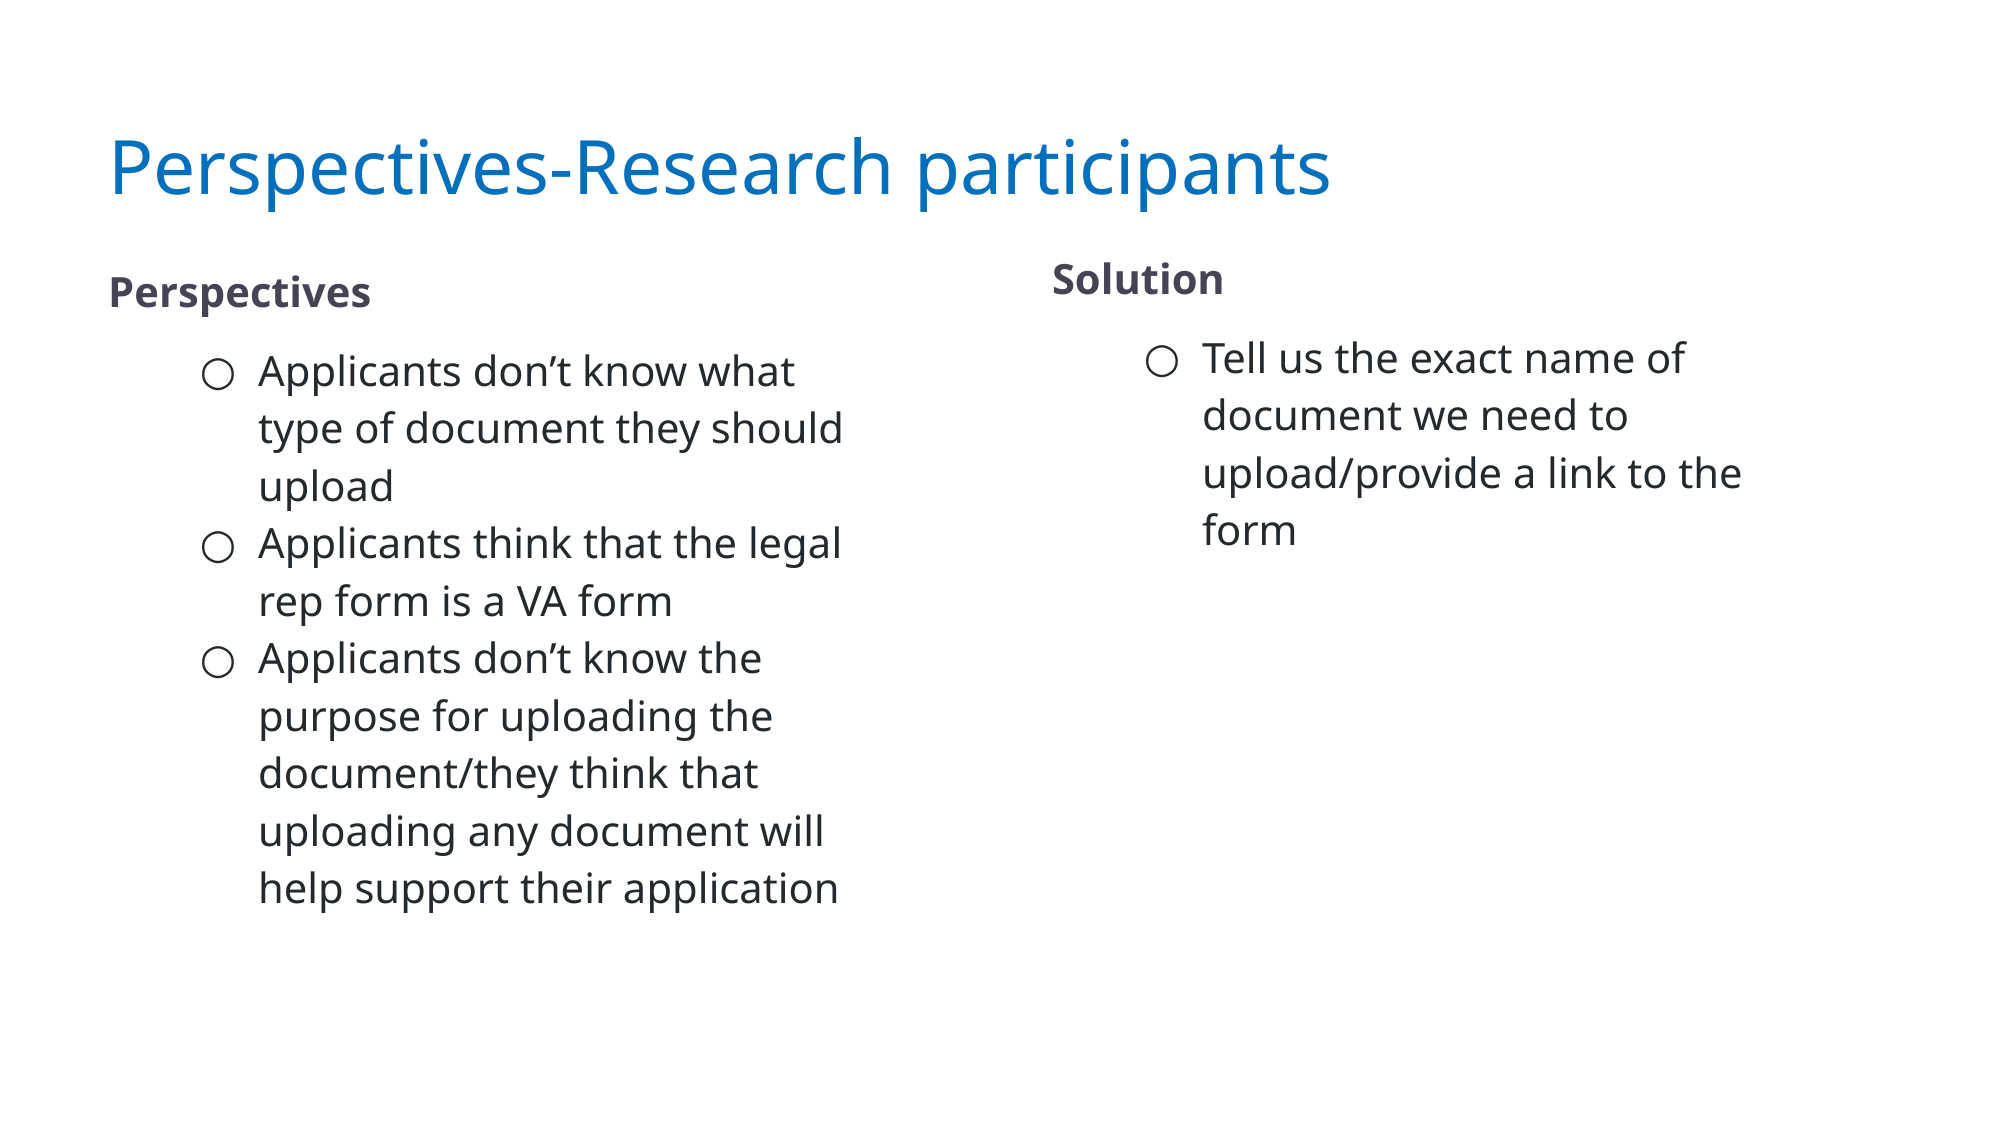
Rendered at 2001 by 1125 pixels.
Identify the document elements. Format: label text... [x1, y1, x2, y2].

list Solution Tell us the exact name of document we need to upload/provide a link to the form [1044, 238, 1818, 887]
list Perspectives Applicants don’t know what type of document they should upload Applicants think that the legal rep form is a VA form Applicants don’t know the purpose for uploading the document/they think that uploading any document will help support their application [100, 251, 875, 900]
title Perspectives-Research participants [100, 111, 1750, 223]
